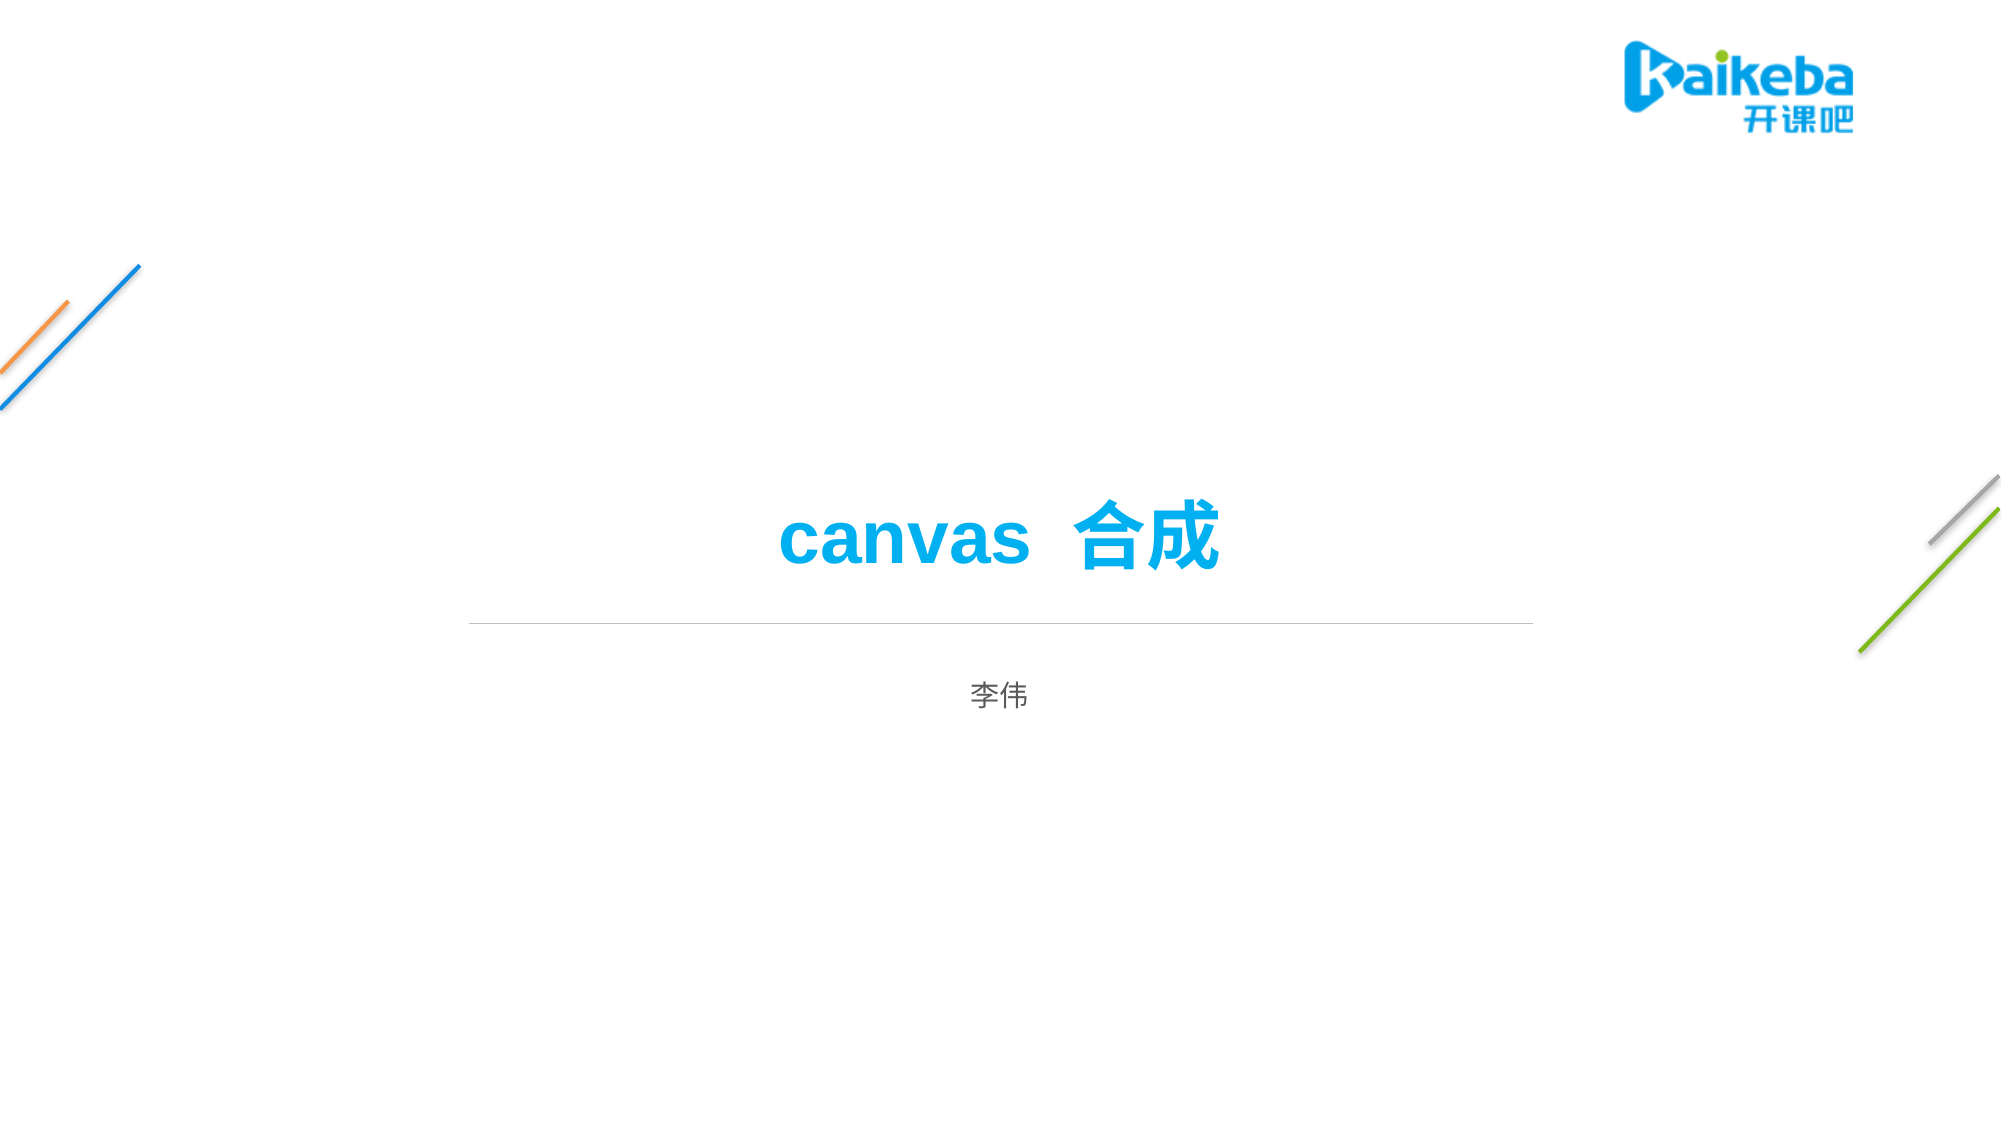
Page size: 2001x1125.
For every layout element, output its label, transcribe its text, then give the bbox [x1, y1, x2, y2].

picture [1612, 31, 1866, 143]
subtitle 李伟 [249, 652, 1750, 863]
title canvas 合成 [249, 184, 1750, 588]
